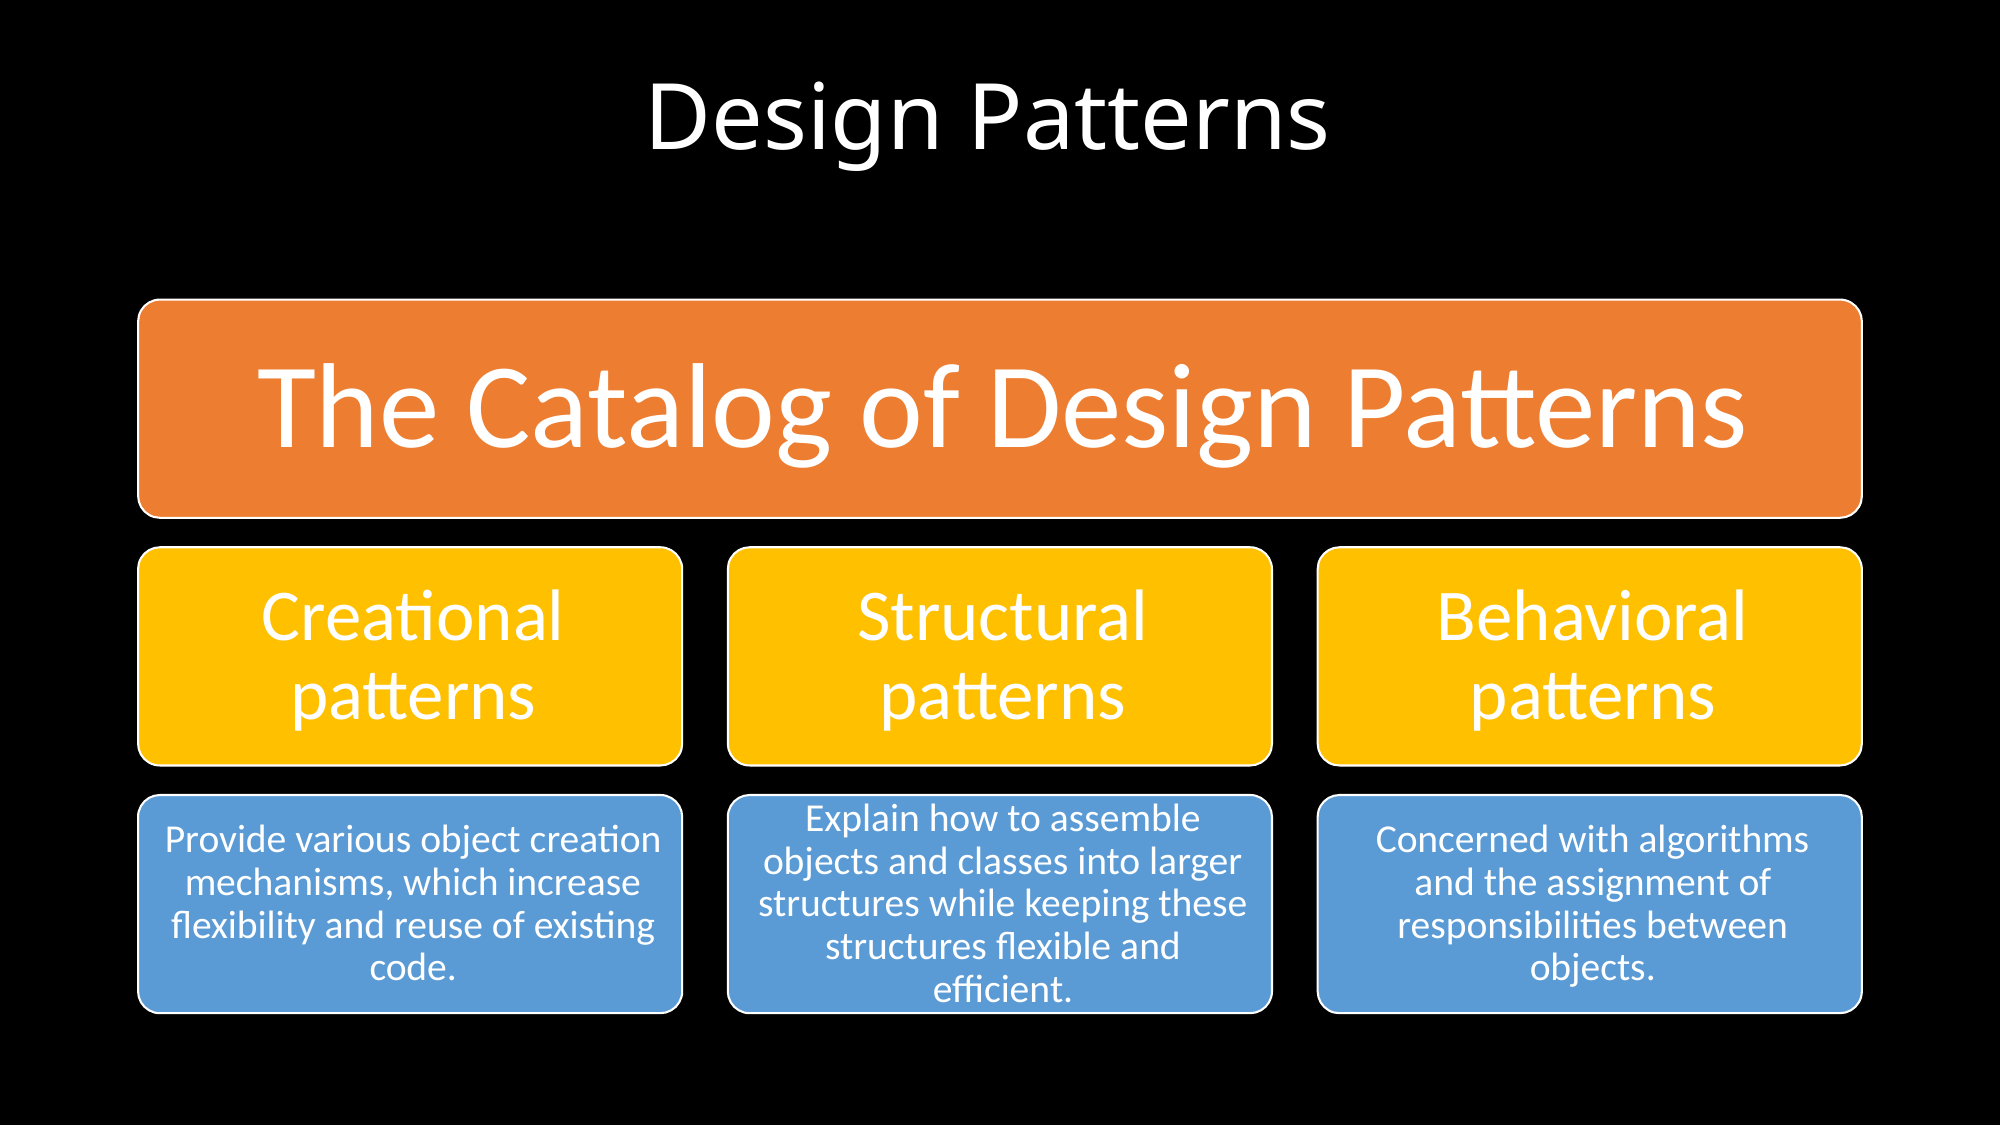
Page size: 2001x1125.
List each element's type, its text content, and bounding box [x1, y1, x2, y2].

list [137, 299, 1863, 1014]
title Design Patterns [137, 11, 1863, 229]
